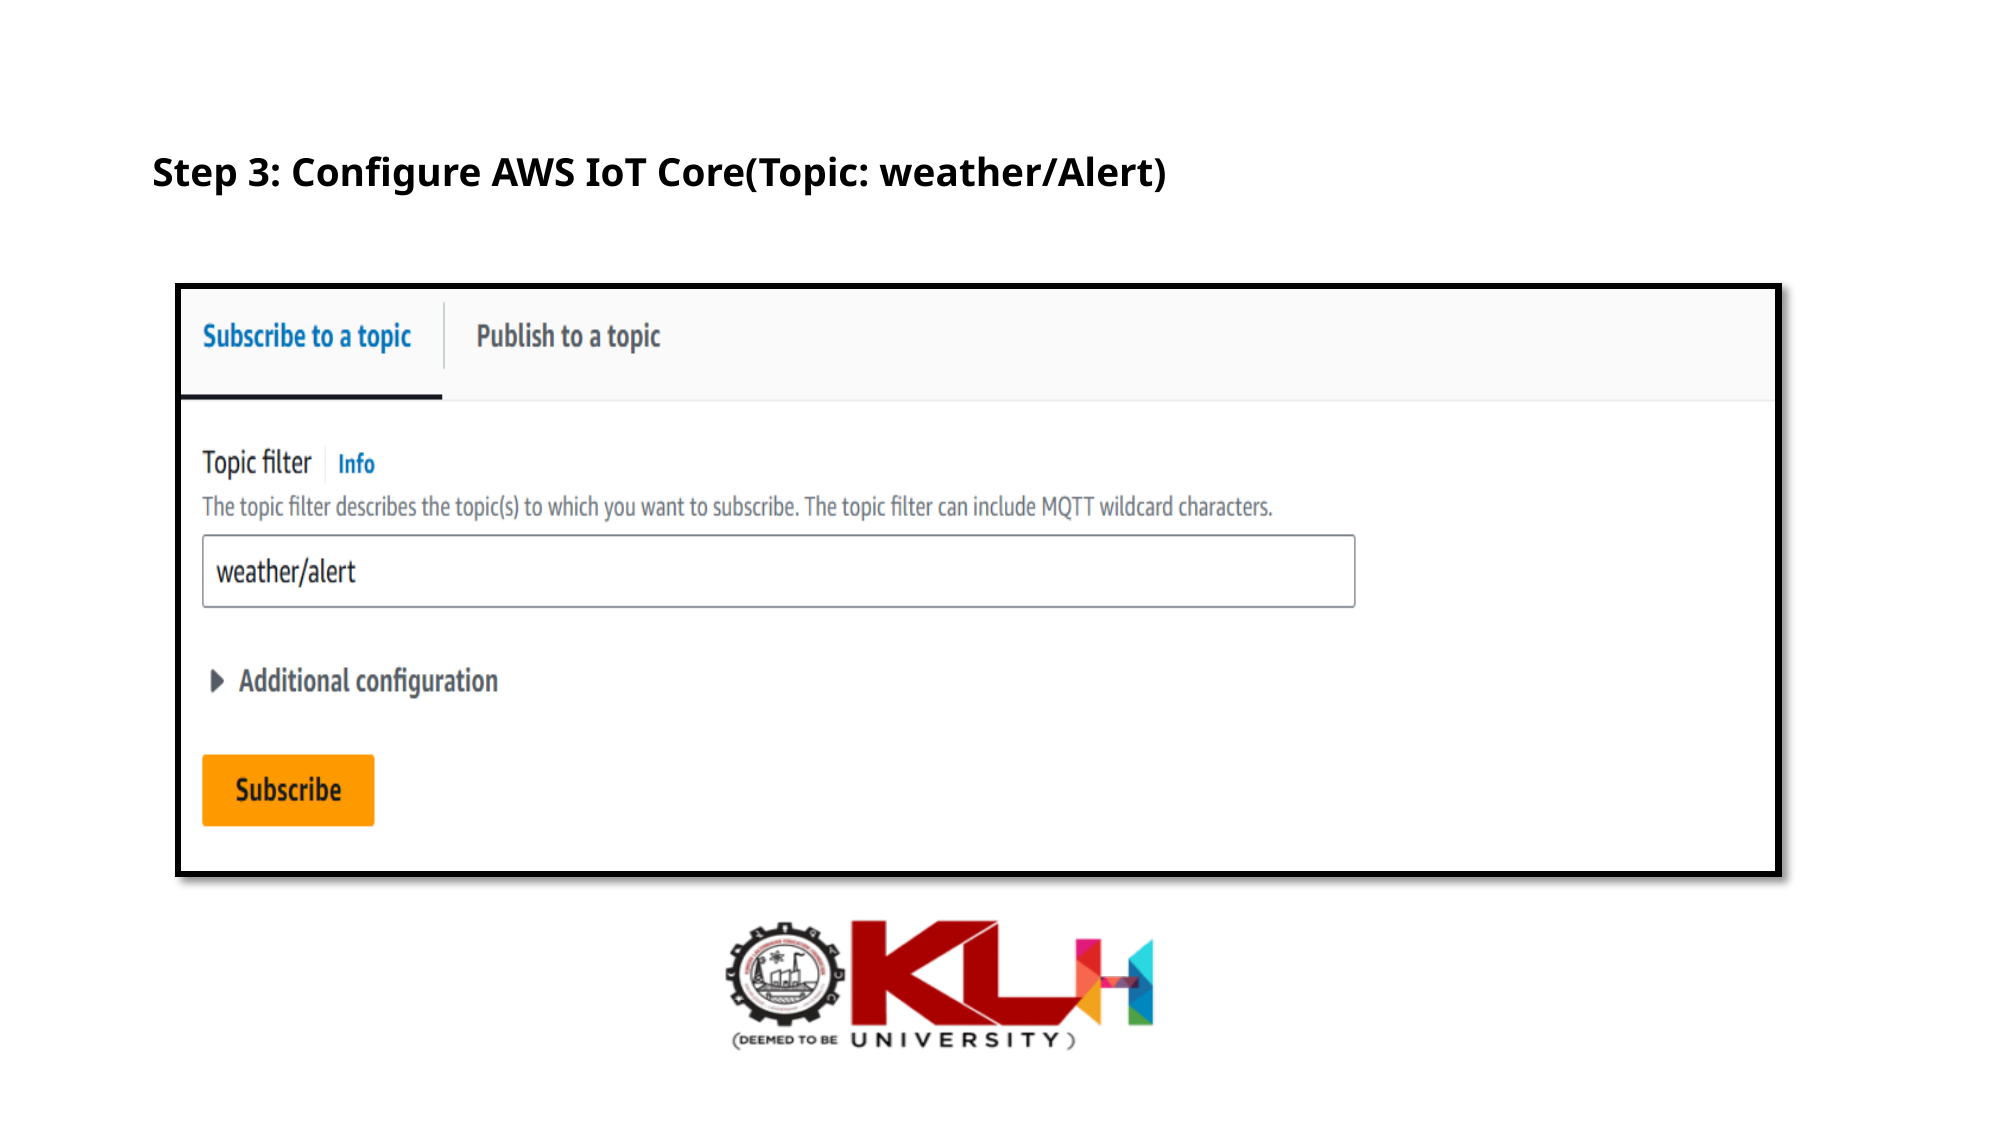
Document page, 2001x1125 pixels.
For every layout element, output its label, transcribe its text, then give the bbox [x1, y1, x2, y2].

title Step 3: Configure AWS IoT Core(Topic: weather/Alert) [137, 145, 1863, 291]
picture [717, 890, 1168, 1076]
picture [180, 289, 1776, 871]
